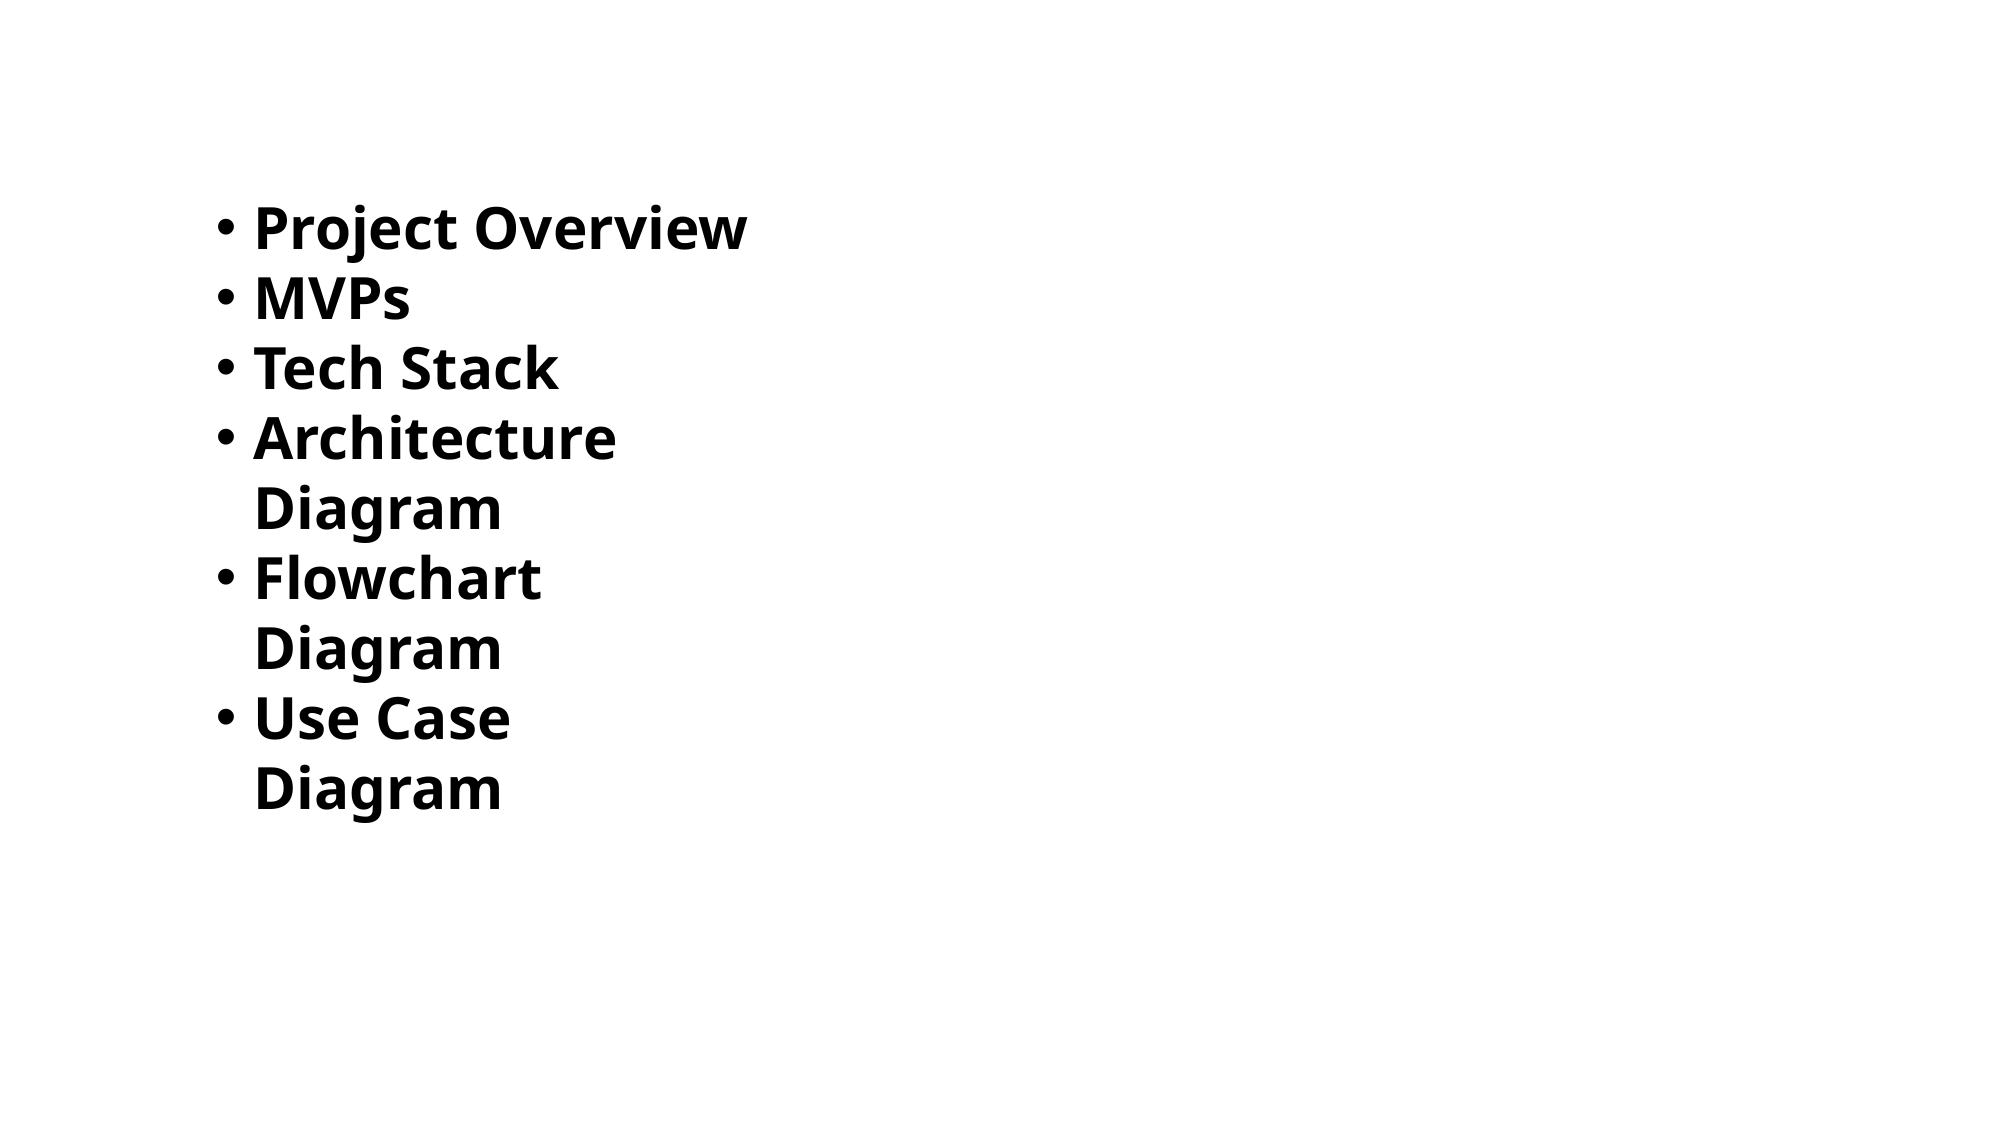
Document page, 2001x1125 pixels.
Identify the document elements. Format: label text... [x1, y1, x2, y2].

list Project Overview MVPs Tech Stack Architecture Diagram Flowchart Diagram Use Case Diagram [200, 180, 787, 833]
